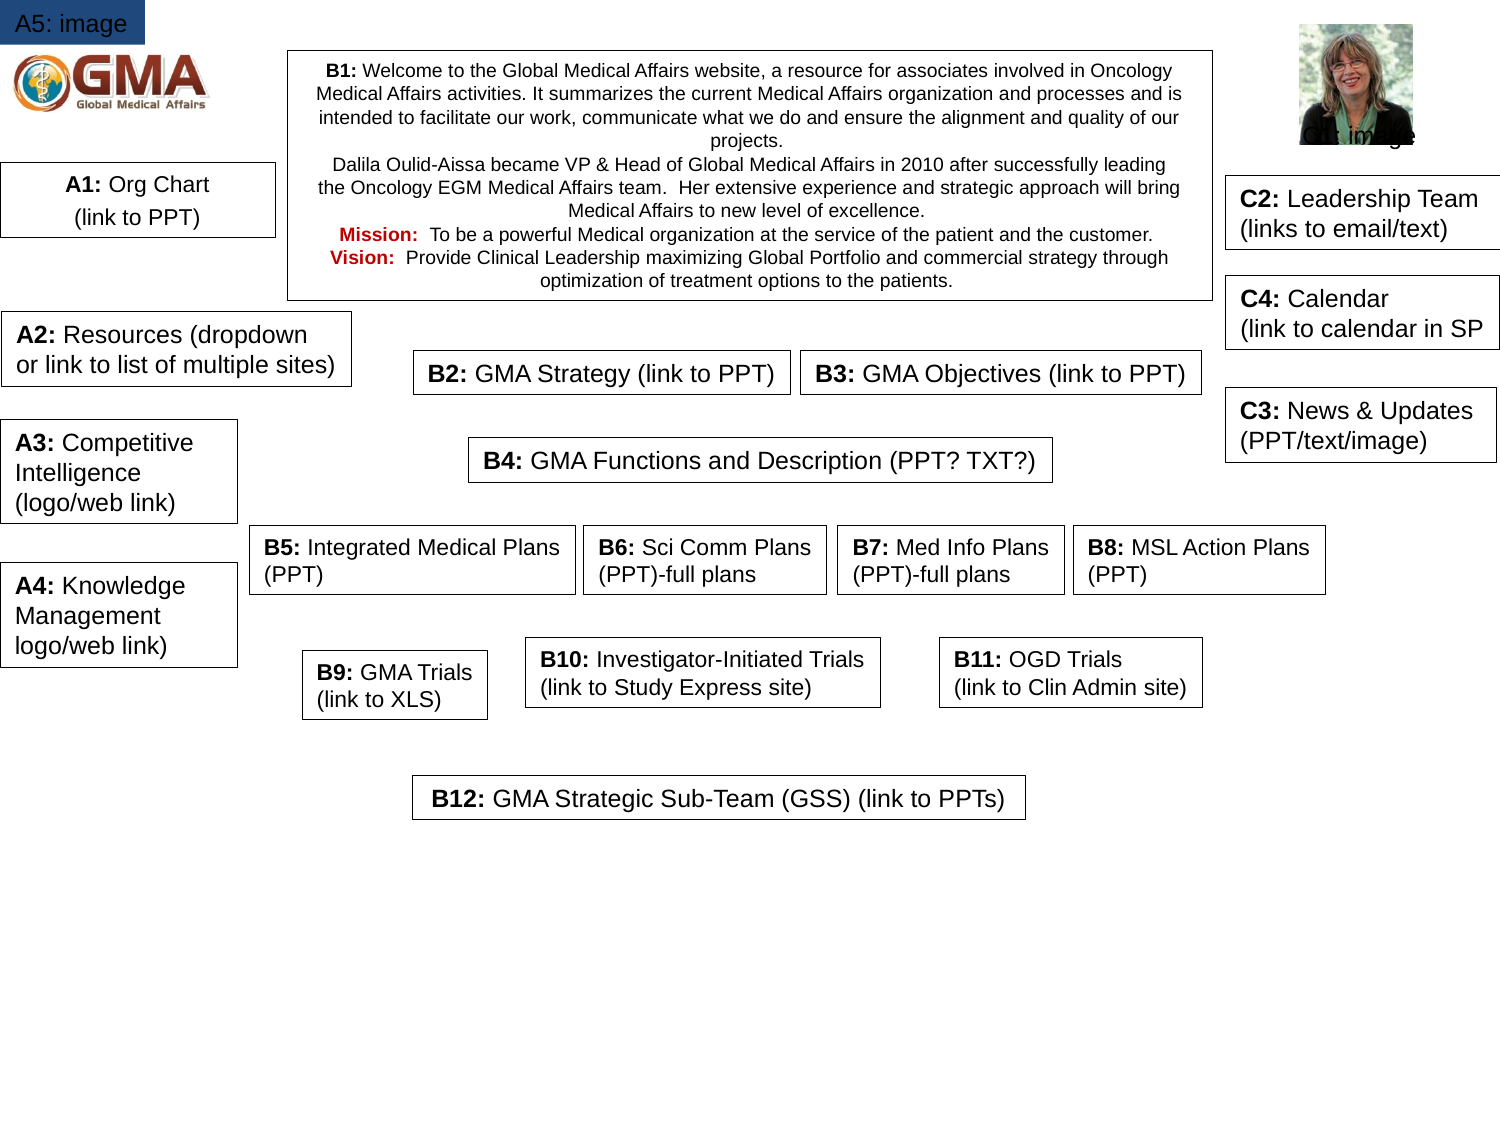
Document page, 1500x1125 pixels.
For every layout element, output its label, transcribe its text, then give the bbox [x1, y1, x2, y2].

text_box A5: image [0, 0, 145, 45]
text_box C3: News & Updates (PPT/text/image) [1225, 387, 1496, 463]
text_box B2: GMA Strategy (link to PPT) [412, 350, 791, 395]
text_box C4: Calendar (link to calendar in SP [1225, 274, 1500, 350]
text_box A2: Resources (dropdown or link to list of multiple sites) [1, 311, 352, 387]
text_box B6: Sci Comm Plans (PPT)-full plans [583, 524, 827, 595]
text_box B7: Med Info Plans (PPT)-full plans [837, 524, 1065, 595]
subtitle A1: Org Chart (link to PPT) [0, 162, 275, 238]
text_box B12: GMA Strategic Sub-Team (GSS) (link to PPTs) [412, 774, 1025, 820]
picture [0, 52, 224, 113]
text_box C2: Leadership Team (links to email/text) [1224, 174, 1500, 250]
text_box C1: image [1287, 112, 1433, 158]
text_box B8: MSL Action Plans (PPT) [1073, 524, 1326, 595]
text_box B11: OGD Trials (link to Clin Admin site) [939, 637, 1203, 708]
text_box B4: GMA Functions and Description (PPT? TXT?) [468, 437, 1052, 483]
title B1: Welcome to the Global Medical Affairs website, a resource for associates involved in Oncology Medical Affairs activities. It summarizes the current Medical Affairs organization and processes and is intended to facilitate our work, communicate what we do and ensure the alignment and quality of our projects. Dalila Oulid-Aissa became VP & Head of Global Medical Affairs in 2010 after successfully leading the Oncology EGM Medical Affairs team. Her extensive experience and strategic approach will bring Medical Affairs to new level of excellence. Mission: To be a powerful Medical organization at the service of the patient and the customer. Vision: Provide Clinical Leadership maximizing Global Portfolio and commercial strategy through optimization of treatment options to the patients. [287, 50, 1213, 300]
text_box B9: GMA Trials (link to XLS) [301, 649, 488, 720]
text_box B10: Investigator-Initiated Trials (link to Study Express site) [525, 637, 880, 708]
text_box B5: Integrated Medical Plans (PPT) [249, 524, 576, 595]
text_box B3: GMA Objectives (link to PPT) [800, 350, 1202, 395]
text_box A4: Knowledge Management logo/web link) [0, 562, 238, 668]
text_box A3: Competitive Intelligence (logo/web link) [0, 418, 238, 524]
picture [1299, 24, 1413, 146]
